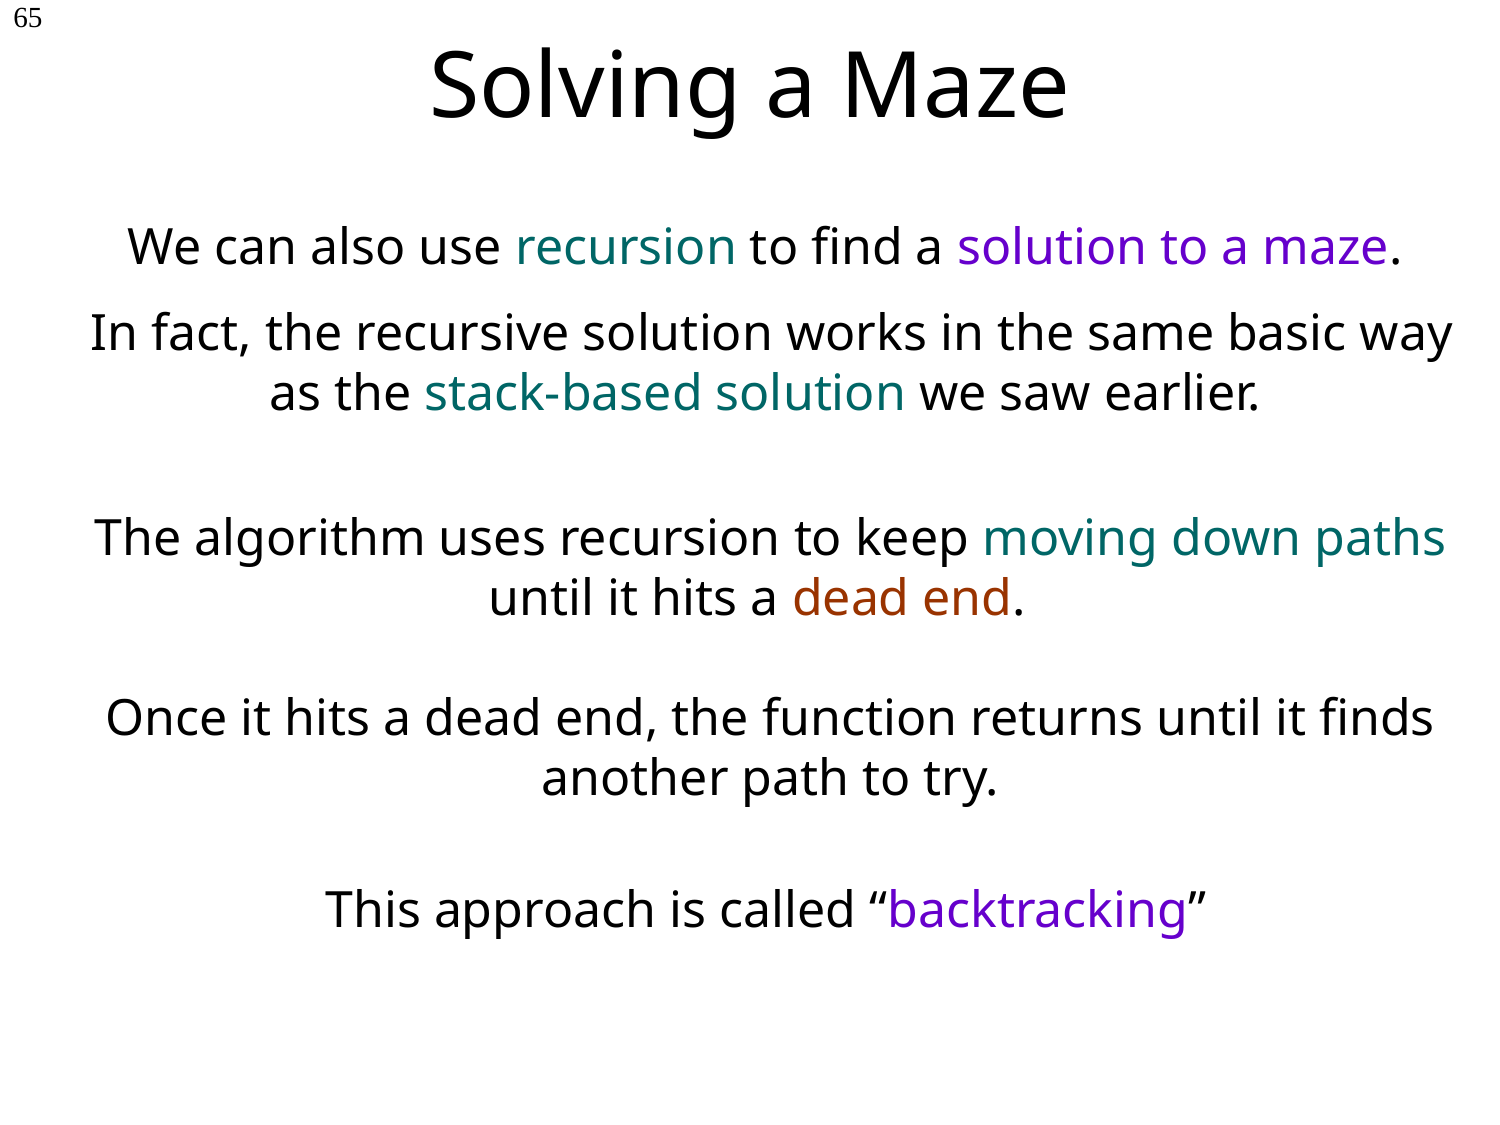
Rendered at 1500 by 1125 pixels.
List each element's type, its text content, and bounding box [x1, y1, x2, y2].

text_box We can also use recursion to find a solution to a maze. In fact, the recursive solution works in the same basic way as the stack-based solution we saw earlier. [50, 207, 1481, 428]
title Solving a Maze [112, 0, 1388, 175]
slide_number 65 [0, 0, 58, 66]
text_box This approach is called “backtracking” [45, 869, 1487, 945]
text_box The algorithm uses recursion to keep moving down paths until it hits a dead end. Once it hits a dead end, the function returns until it finds another path to try. [50, 497, 1491, 813]
